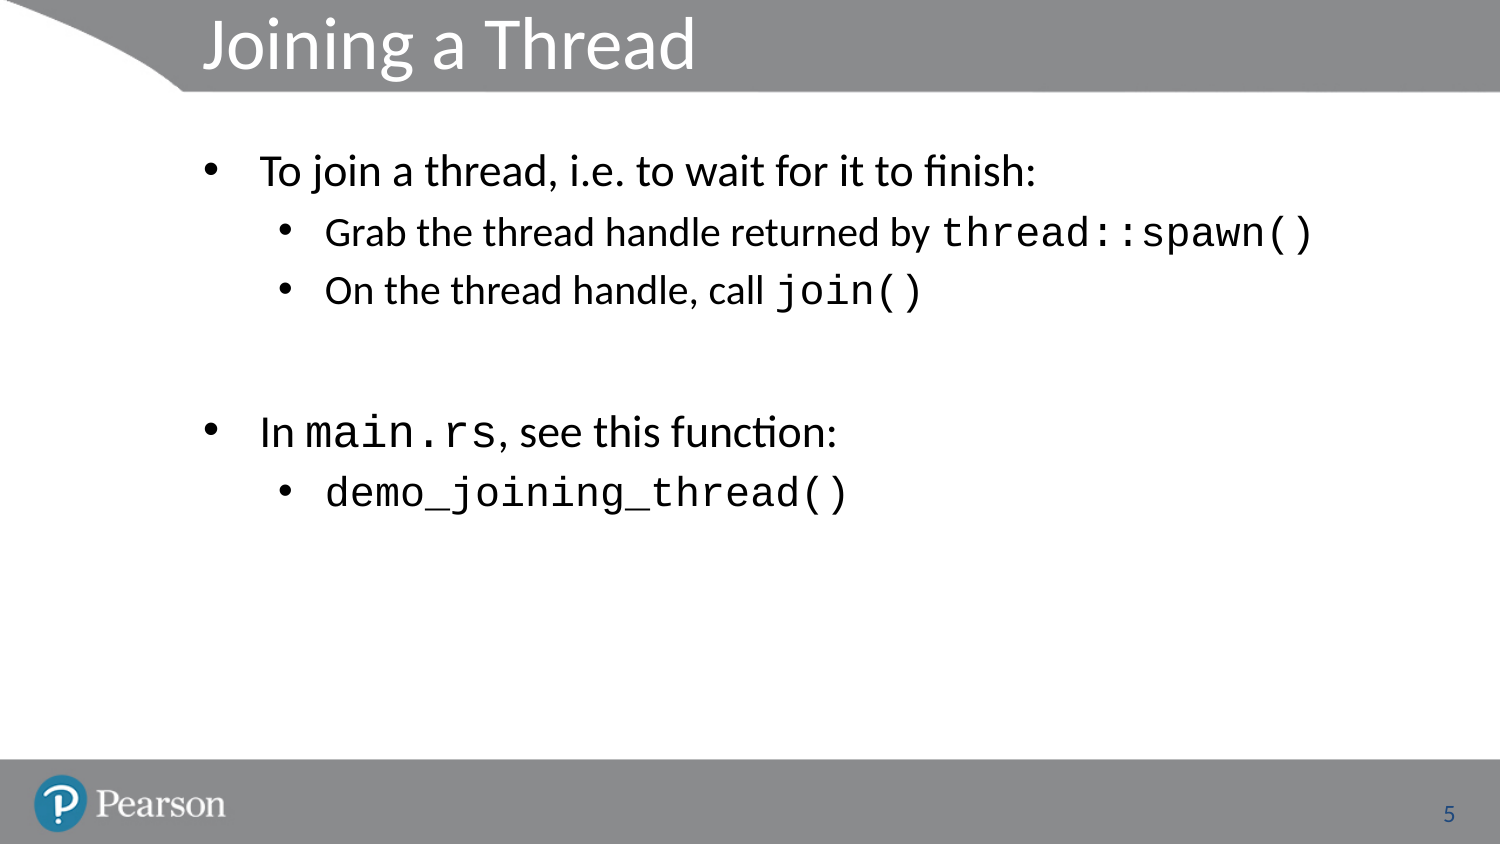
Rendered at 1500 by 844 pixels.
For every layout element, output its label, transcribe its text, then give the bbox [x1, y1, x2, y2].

list To join a thread, i.e. to wait for it to finish: Grab the thread handle returned by thread::spawn() On the thread handle, call join() In main.rs, see this function: demo_joining_thread() [188, 133, 1425, 716]
picture [0, 0, 1500, 844]
text_box 5 [1406, 759, 1493, 835]
title Joining a Thread [187, 0, 1426, 79]
